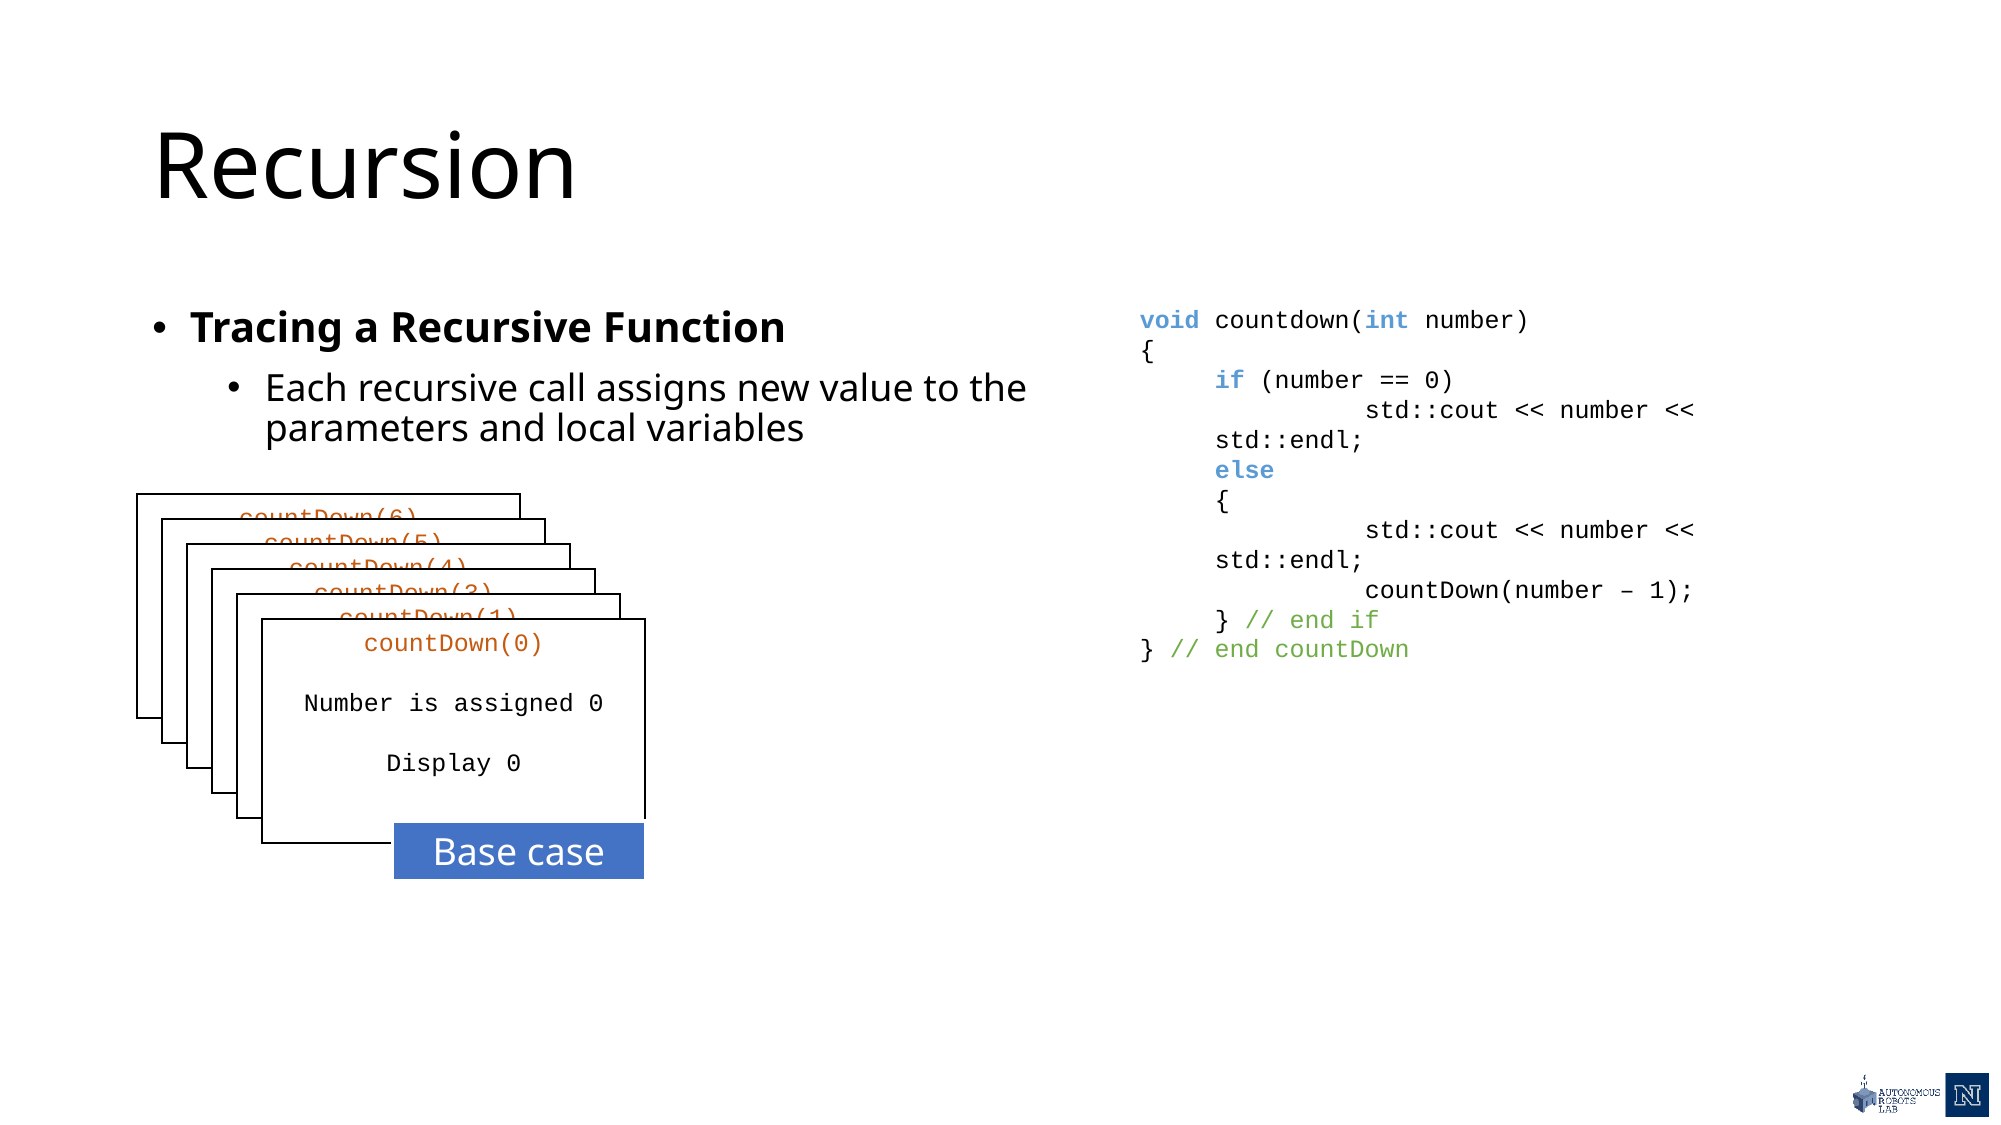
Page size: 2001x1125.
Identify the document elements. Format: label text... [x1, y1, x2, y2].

text_box void countdown(int number) { if (number == 0) std::cout << number << std::endl; else { std::cout << number << std::endl; countDown(number – 1); } // end if } // end countDown [1124, 296, 1863, 671]
picture [1850, 1073, 1989, 1117]
text_box Base case [391, 819, 647, 882]
text_box countDown(6) Number is assigned 6 Display 6 Call countDown(5) [136, 493, 521, 719]
list Tracing a Recursive Function Each recursive call assigns new value to the parameters and local variables [137, 299, 1065, 1014]
text_box countDown(4) Number is assigned 4 Display 4 Call countDown(3) [186, 543, 571, 769]
text_box countDown(1) Number is assigned 1 Display 1 Call countDown(0) [236, 593, 621, 819]
text_box countDown(0) Number is assigned 0 Display 0 [261, 618, 646, 844]
title Recursion [137, 59, 1863, 278]
text_box countDown(5) Number is assigned 5 Display 5 Call countDown(4) [161, 518, 546, 744]
text_box countDown(3) Number is assigned 3 Display 3 Call countDown(2) [211, 568, 596, 794]
